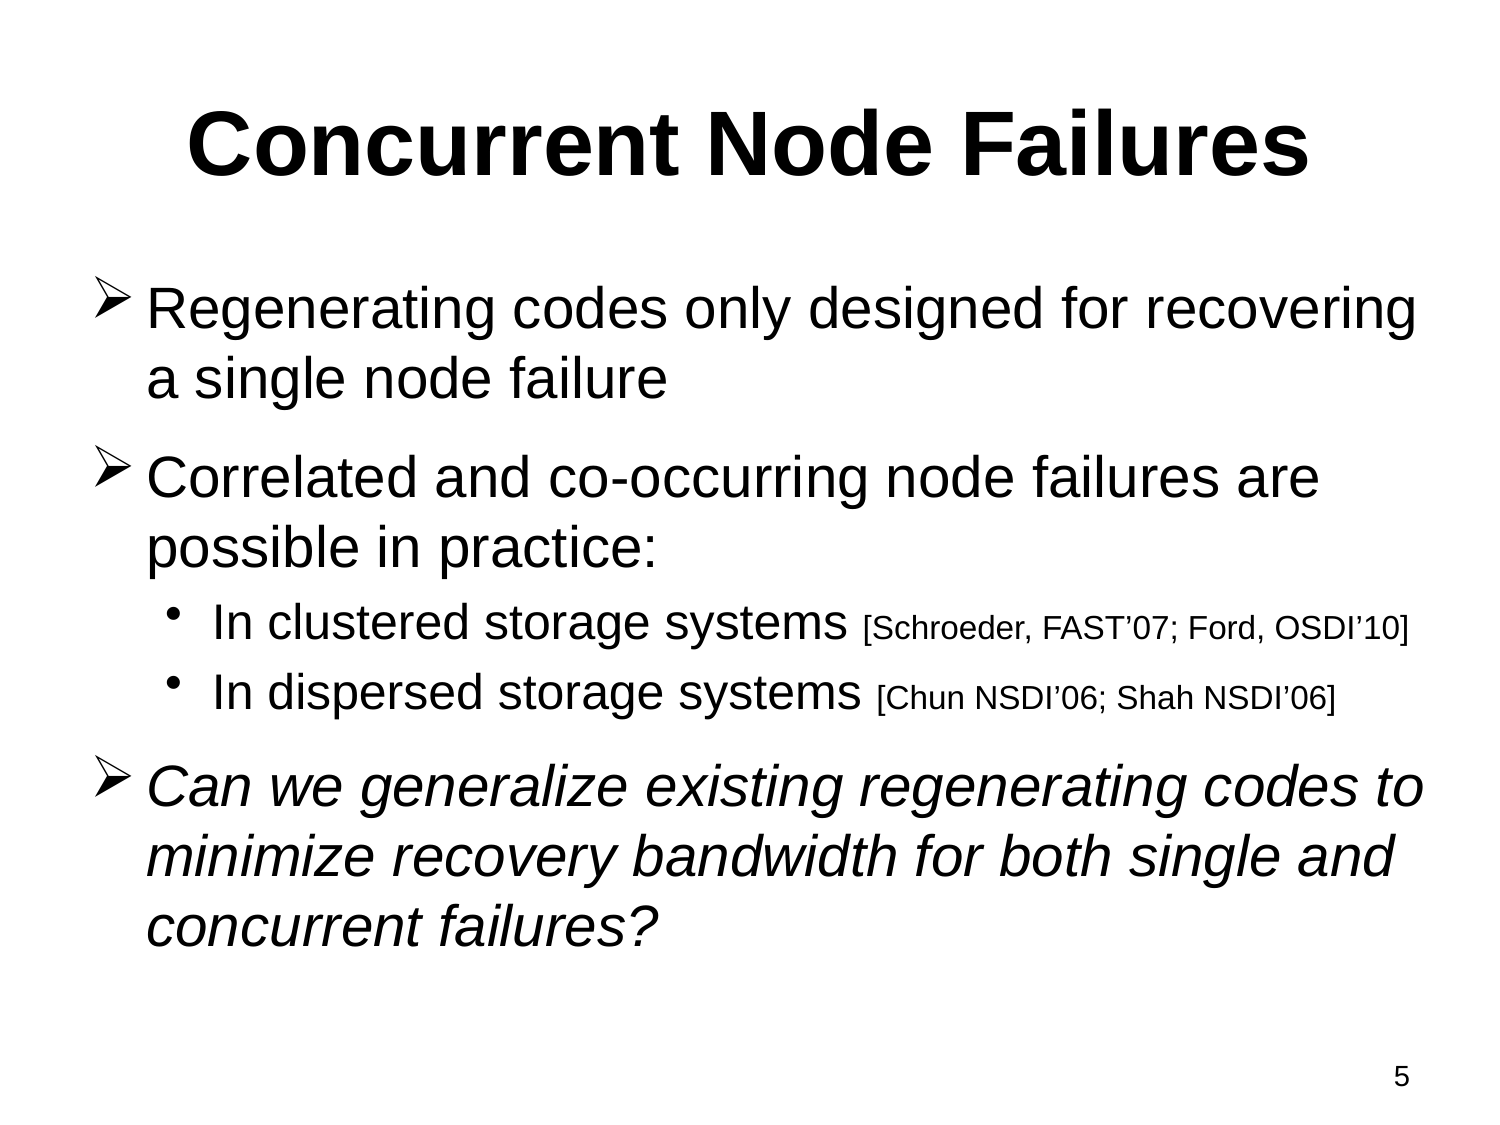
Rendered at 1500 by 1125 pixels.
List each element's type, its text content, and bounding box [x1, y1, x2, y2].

title Concurrent Node Failures [75, 45, 1425, 233]
list Regenerating codes only designed for recovering a single node failure Correlated and co-occurring node failures are possible in practice: In clustered storage systems [Schroeder, FAST’07; Ford, OSDI’10] In dispersed storage systems [Chun NSDI’06; Shah NSDI’06] Can we generalize existing regenerating codes to minimize recovery bandwidth for both single and concurrent failures? [75, 262, 1450, 1005]
slide_number 5 [1074, 1050, 1425, 1103]
